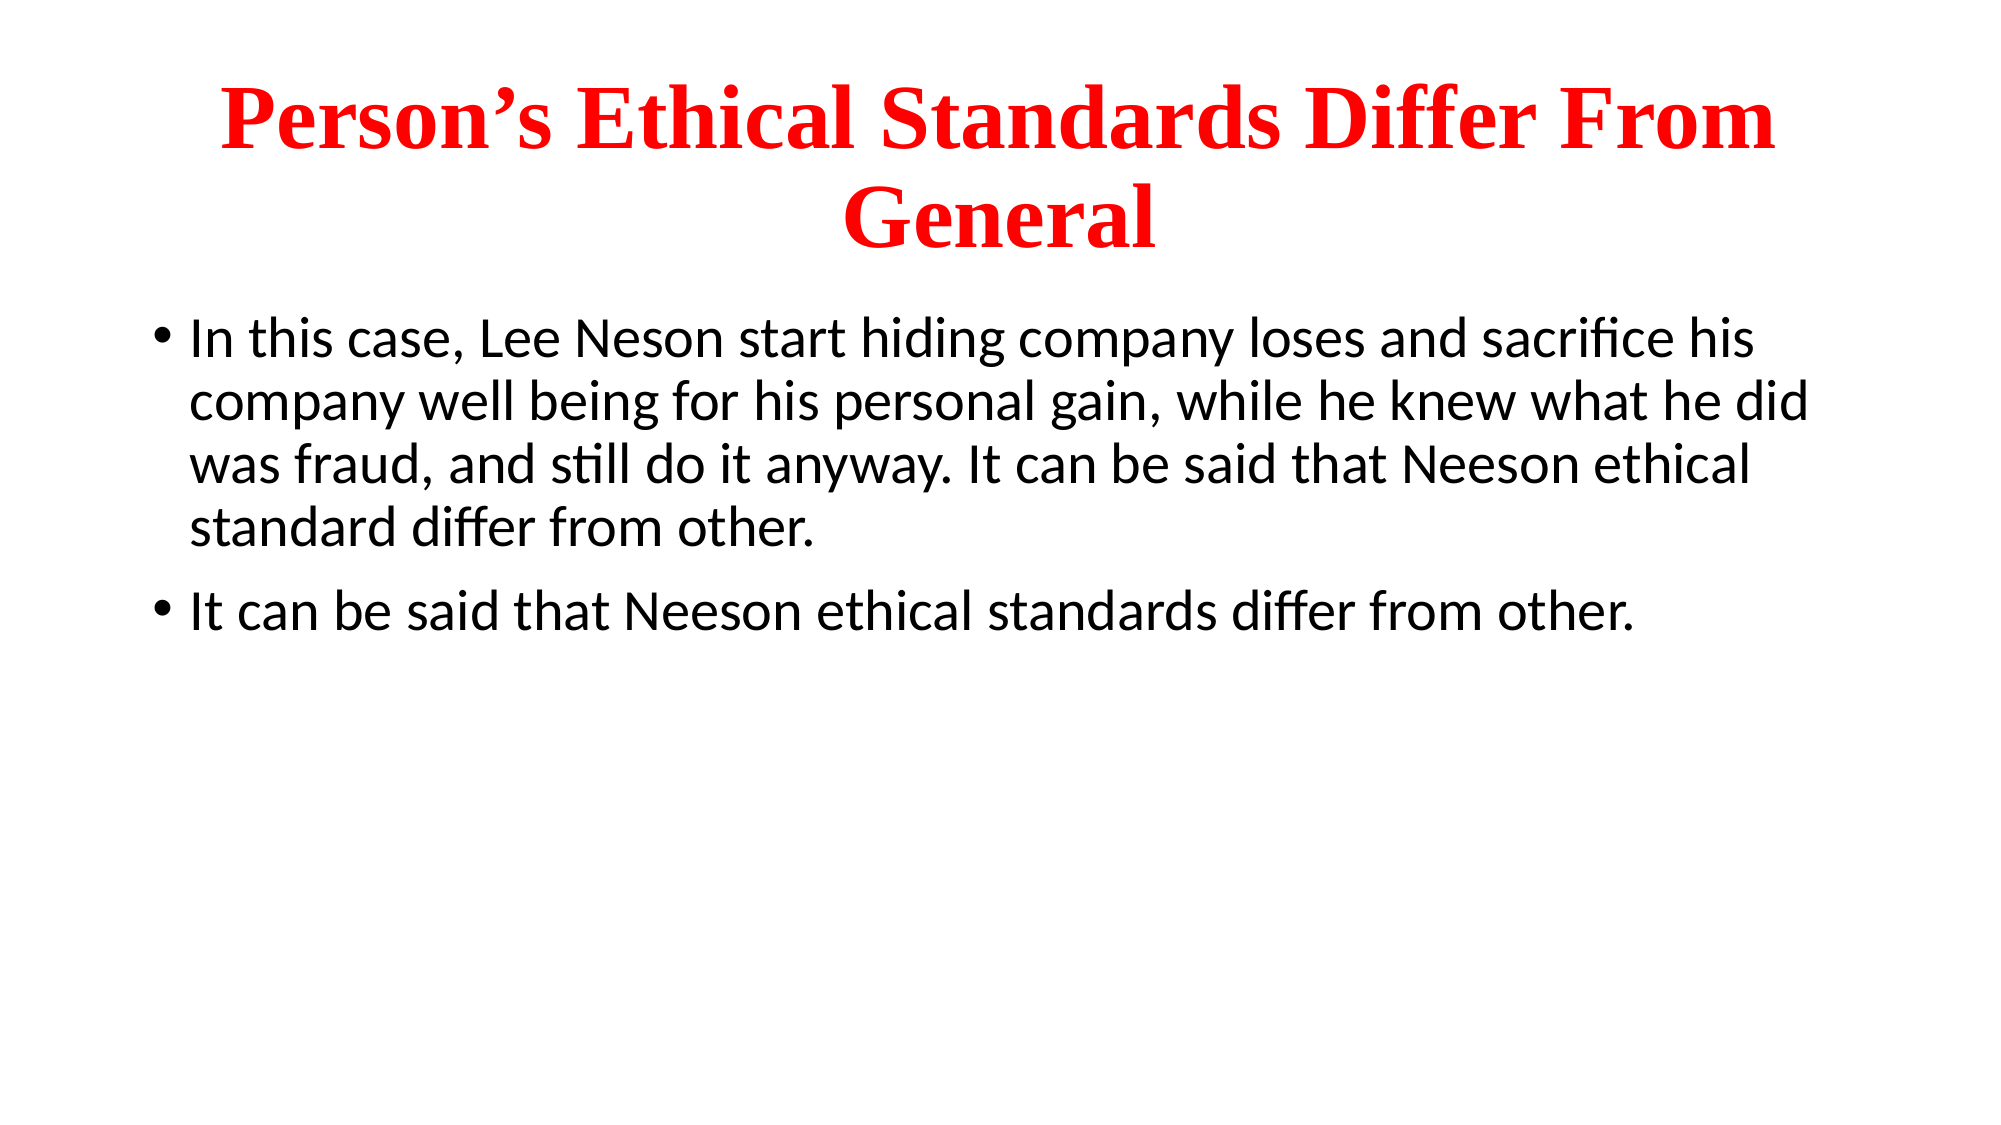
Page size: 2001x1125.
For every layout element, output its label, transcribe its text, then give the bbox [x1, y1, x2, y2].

title Person’s Ethical Standards Differ From General [137, 59, 1863, 278]
list In this case, Lee Neson start hiding company loses and sacrifice his company well being for his personal gain, while he knew what he did was fraud, and still do it anyway. It can be said that Neeson ethical standard differ from other. It can be said that Neeson ethical standards differ from other. [137, 299, 1863, 1014]
